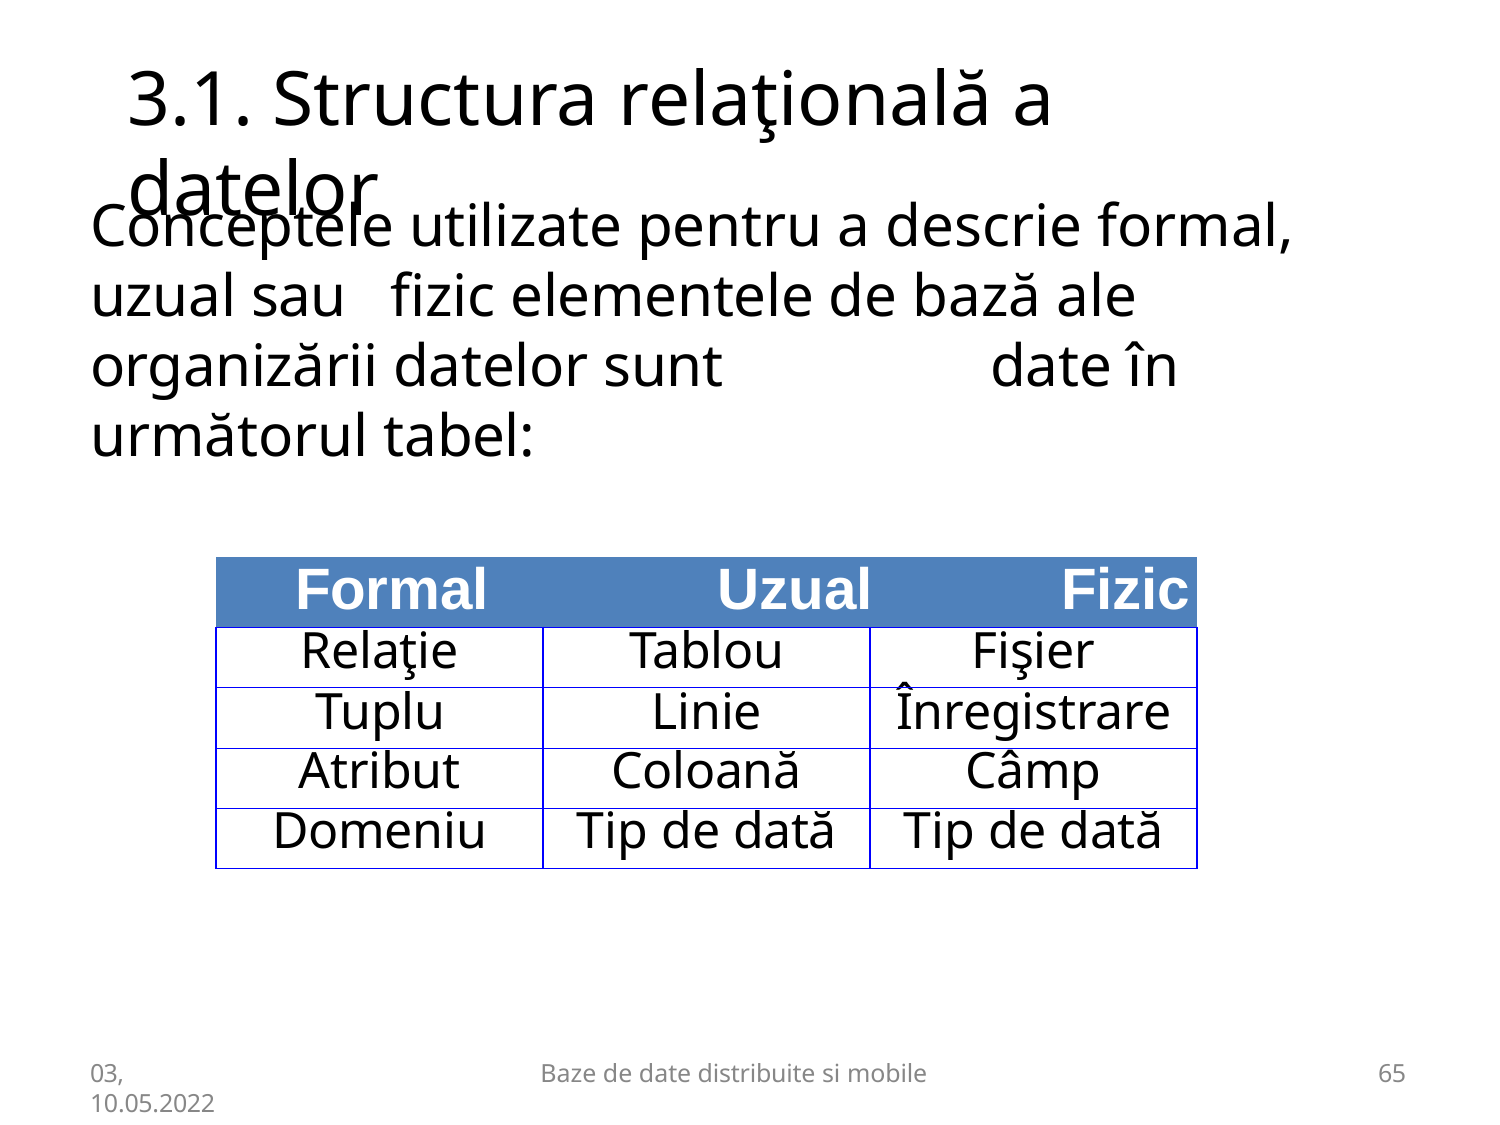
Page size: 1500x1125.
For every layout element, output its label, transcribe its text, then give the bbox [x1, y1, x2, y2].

title 3.1. Structura relaţională a datelor [125, 47, 1252, 185]
slide_number 60 [1371, 1055, 1419, 1125]
table_cell Tablou [544, 628, 869, 687]
table_cell Domeniu [217, 809, 542, 868]
footer 03, 10.05.2022 [87, 1055, 288, 1125]
table_cell Tip de dată [544, 809, 869, 868]
slide_number Baze de date distribuite si mobile [538, 1055, 960, 1125]
table_cell Linie [544, 688, 869, 748]
table_cell Relaţie [217, 628, 542, 687]
table_cell Coloană [544, 749, 869, 808]
table_cell Atribut [217, 749, 542, 808]
table_cell Câmp [871, 749, 1196, 808]
table_header Formal Uzual Fizic [216, 557, 1197, 627]
text_box Conceptele utilizate pentru a descrie formal, uzual sau fizic elementele de bază ale organizării datelor sunt date în următorul tabel: [87, 185, 1408, 468]
table_cell Tuplu [217, 688, 542, 748]
table_cell Fişier [871, 628, 1196, 687]
table_cell Tip de dată [871, 809, 1196, 868]
table_cell Înregistrare [871, 688, 1196, 748]
